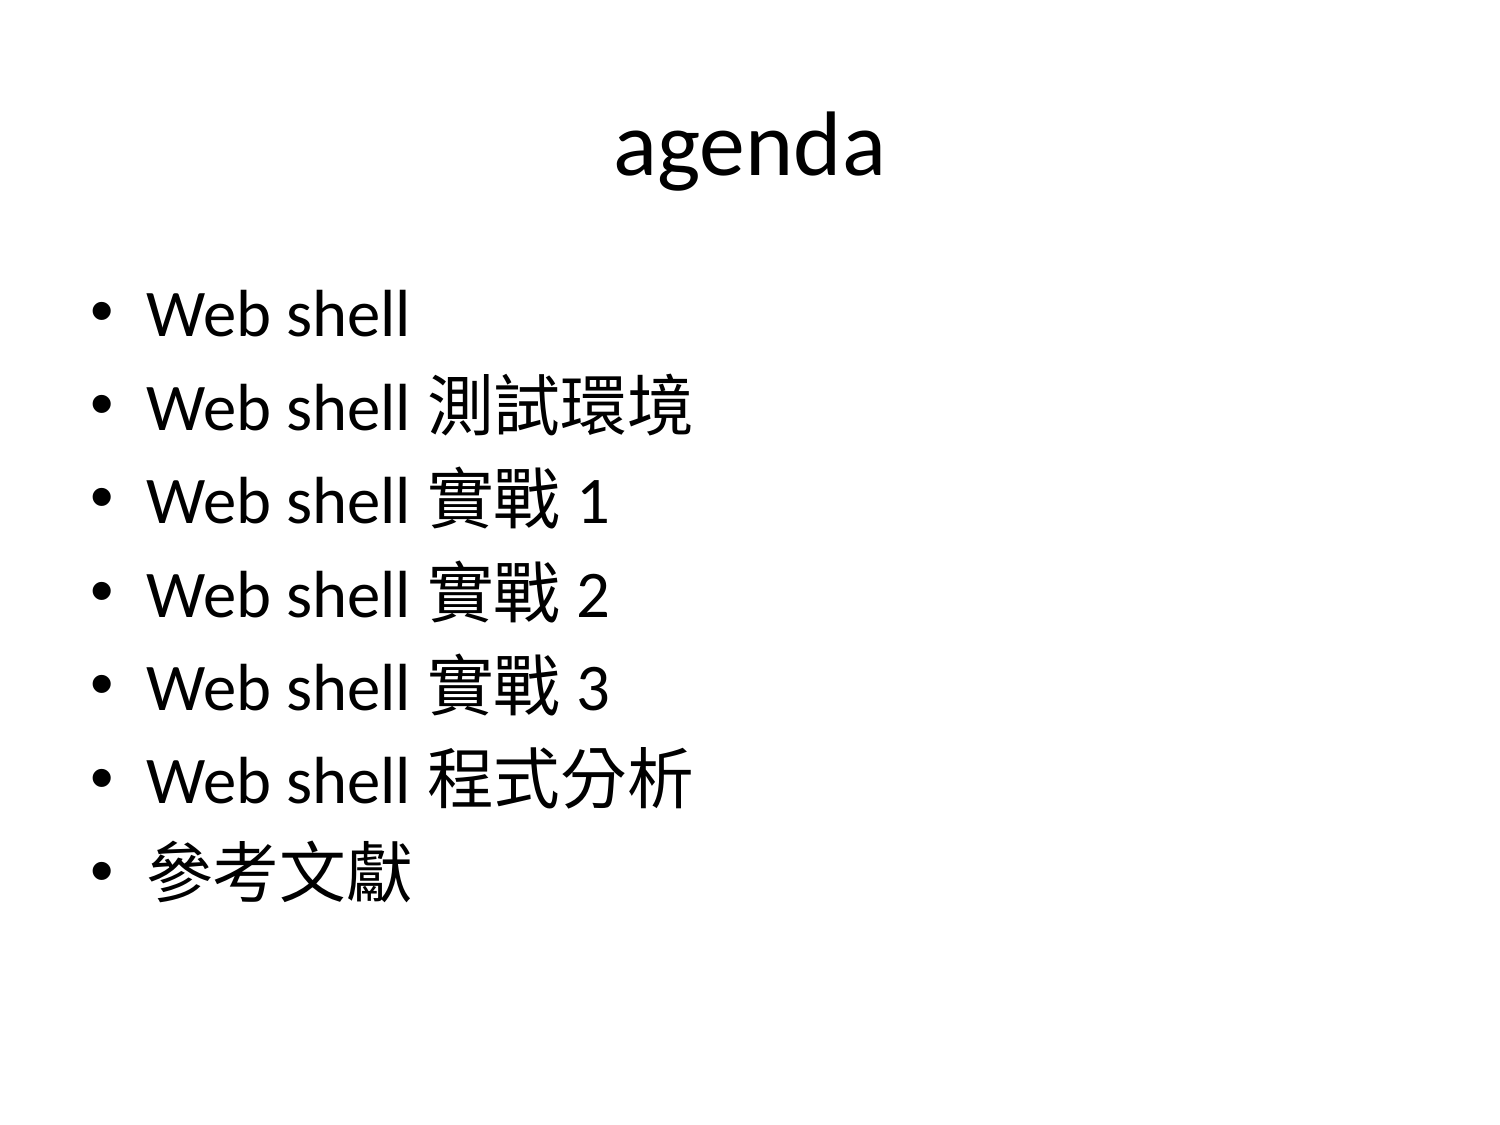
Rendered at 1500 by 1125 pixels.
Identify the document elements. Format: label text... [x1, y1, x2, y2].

list Web shell Web shell測試環境 Web shell實戰1 Web shell實戰2 Web shell實戰3 Web shell程式分析 參考文獻 [75, 262, 1425, 1005]
title agenda [75, 45, 1425, 233]
